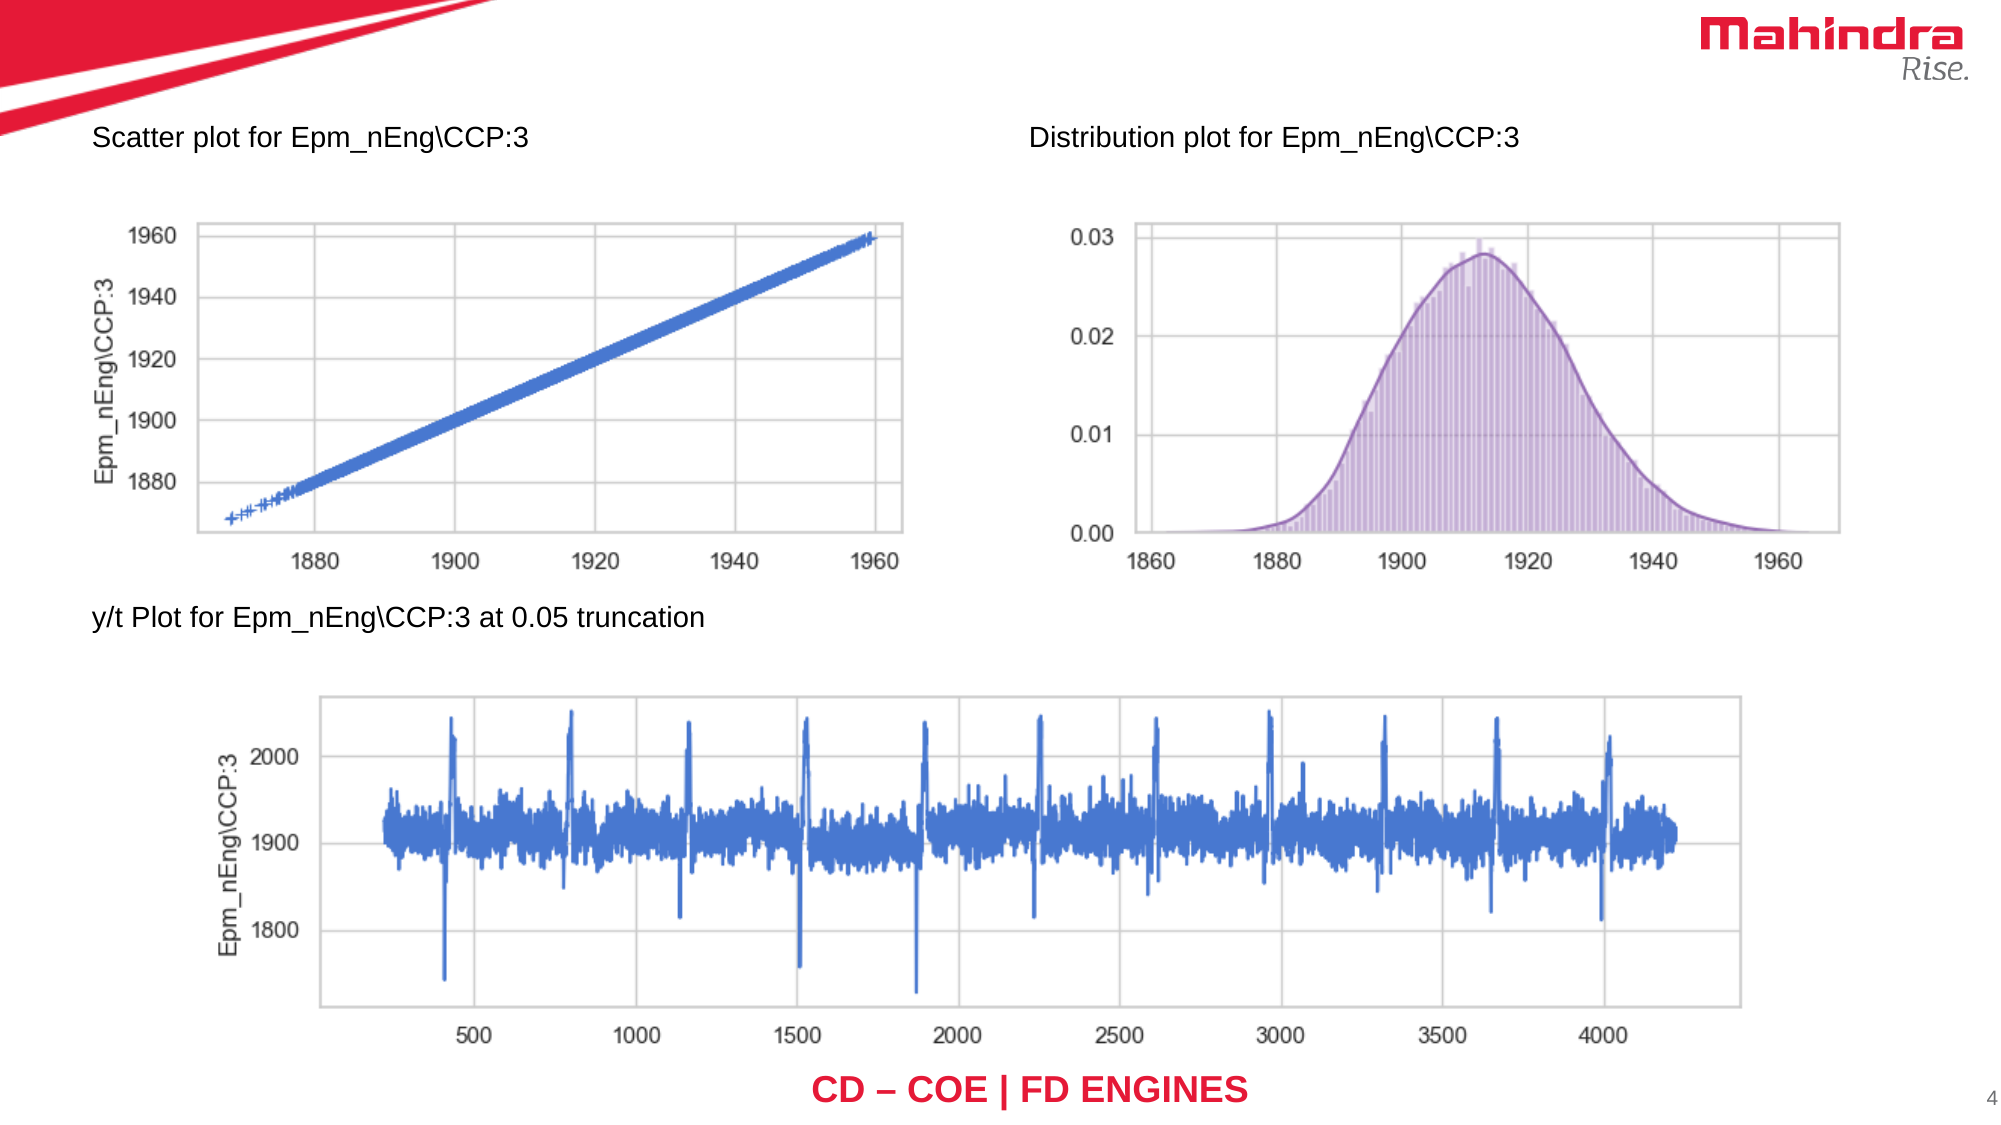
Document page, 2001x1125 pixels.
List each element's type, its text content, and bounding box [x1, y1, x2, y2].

picture [91, 175, 987, 577]
list Distribution plot for Epm_nEng\CCP:3 [1028, 118, 1925, 154]
list y/t Plot for Epm_nEng\CCP:3 at 0.05 truncation [91, 598, 987, 634]
list Scatter plot for Epm_nEng\CCP:3 [91, 118, 987, 154]
picture [1701, 17, 1968, 80]
picture [0, 0, 497, 136]
picture [1028, 175, 1924, 577]
picture [91, 649, 1924, 1051]
